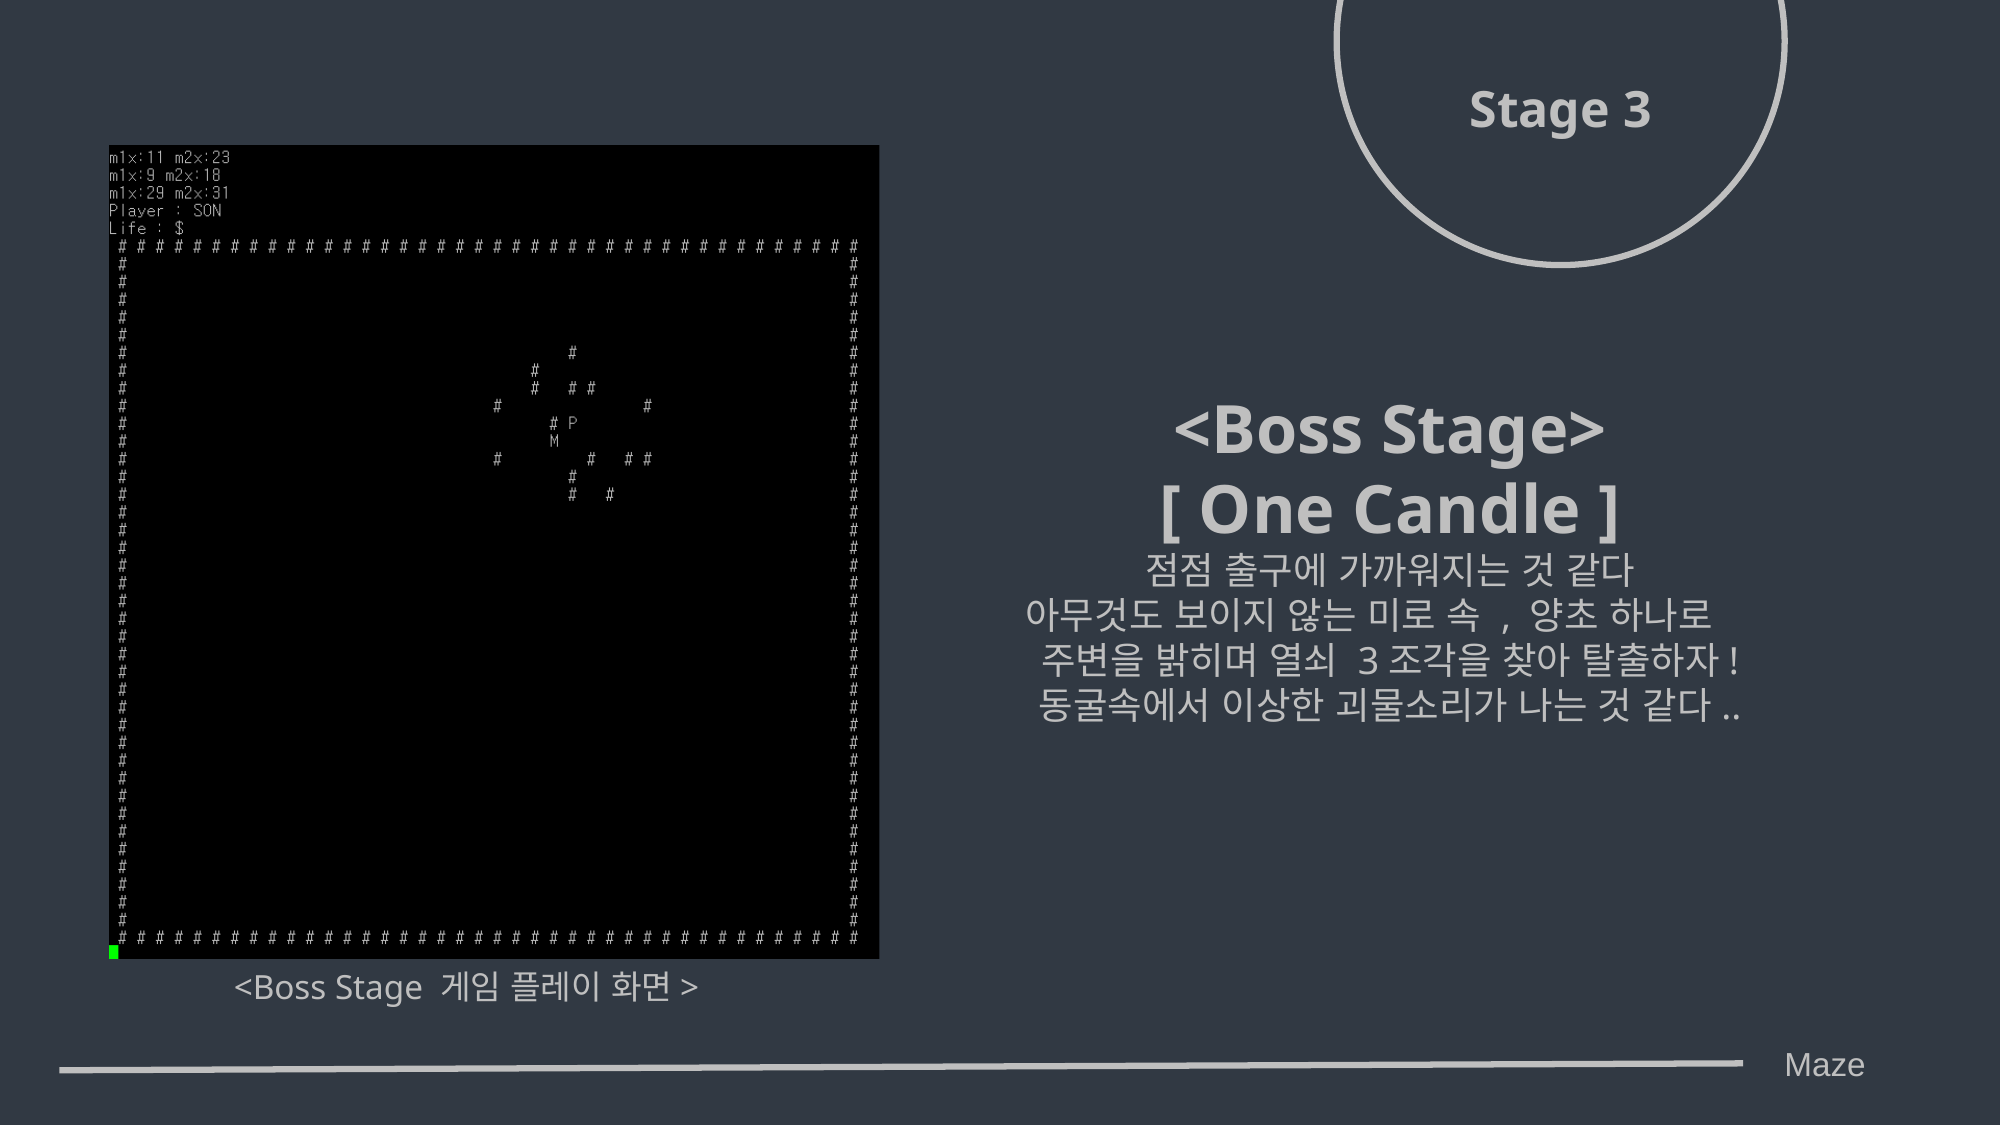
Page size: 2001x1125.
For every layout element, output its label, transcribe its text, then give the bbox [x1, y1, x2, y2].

picture [109, 145, 880, 959]
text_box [59, 1063, 1744, 1071]
text_box <Boss Stage> [ One Candle ] 점점 출구에 가까워지는 것 같다 아무것도 보이지 않는 미로 속 , 양초 하나로 주변을 밝히며 열쇠 3조각을 찾아 탈출하자! 동굴속에서 이상한 괴물소리가 나는 것 같다.. [955, 379, 1825, 735]
text_box <Boss Stage 게임 플레이 화면> [219, 959, 861, 1014]
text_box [1336, 0, 1785, 266]
text_box Maze [1661, 1035, 1989, 1091]
